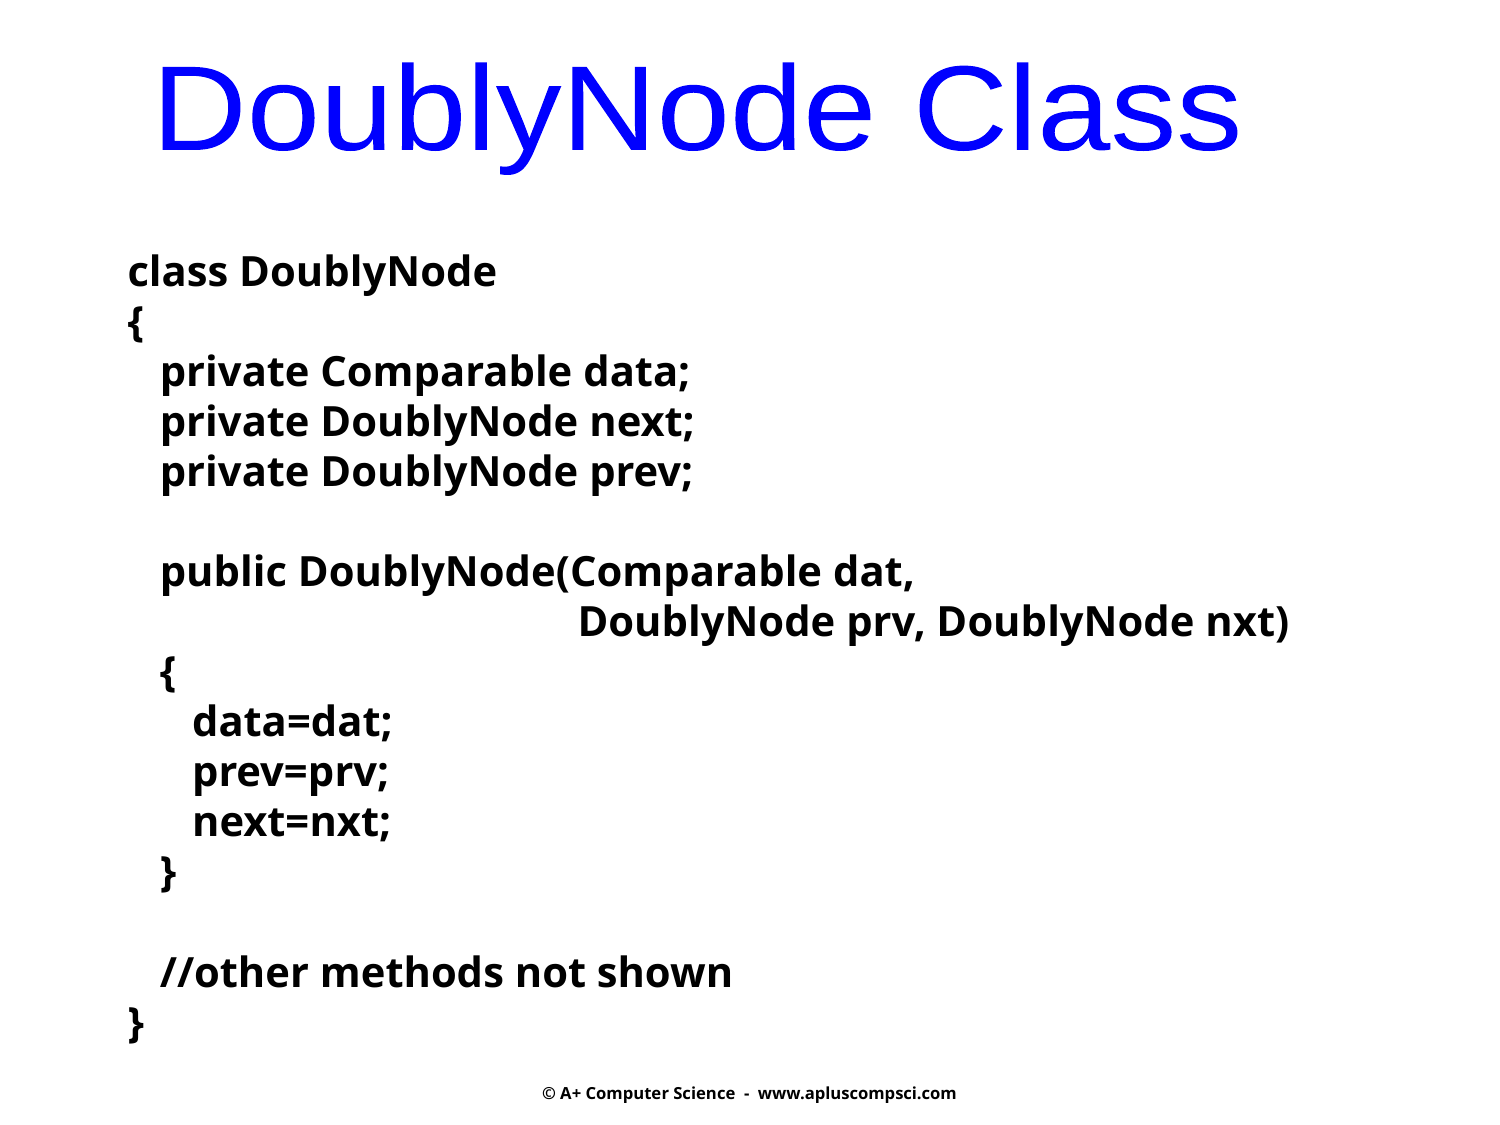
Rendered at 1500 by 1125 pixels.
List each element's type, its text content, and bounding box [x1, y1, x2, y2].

text_box class DoublyNode { private Comparable data; private DoublyNode next; private DoublyNode prev; public DoublyNode(Comparable dat, DoublyNode prv, DoublyNode nxt) { data=dat; prev=prv; next=nxt; } //other methods not shown } [112, 237, 1450, 1053]
footer © A+ Computer Science - www.apluscompsci.com [512, 1053, 988, 1100]
